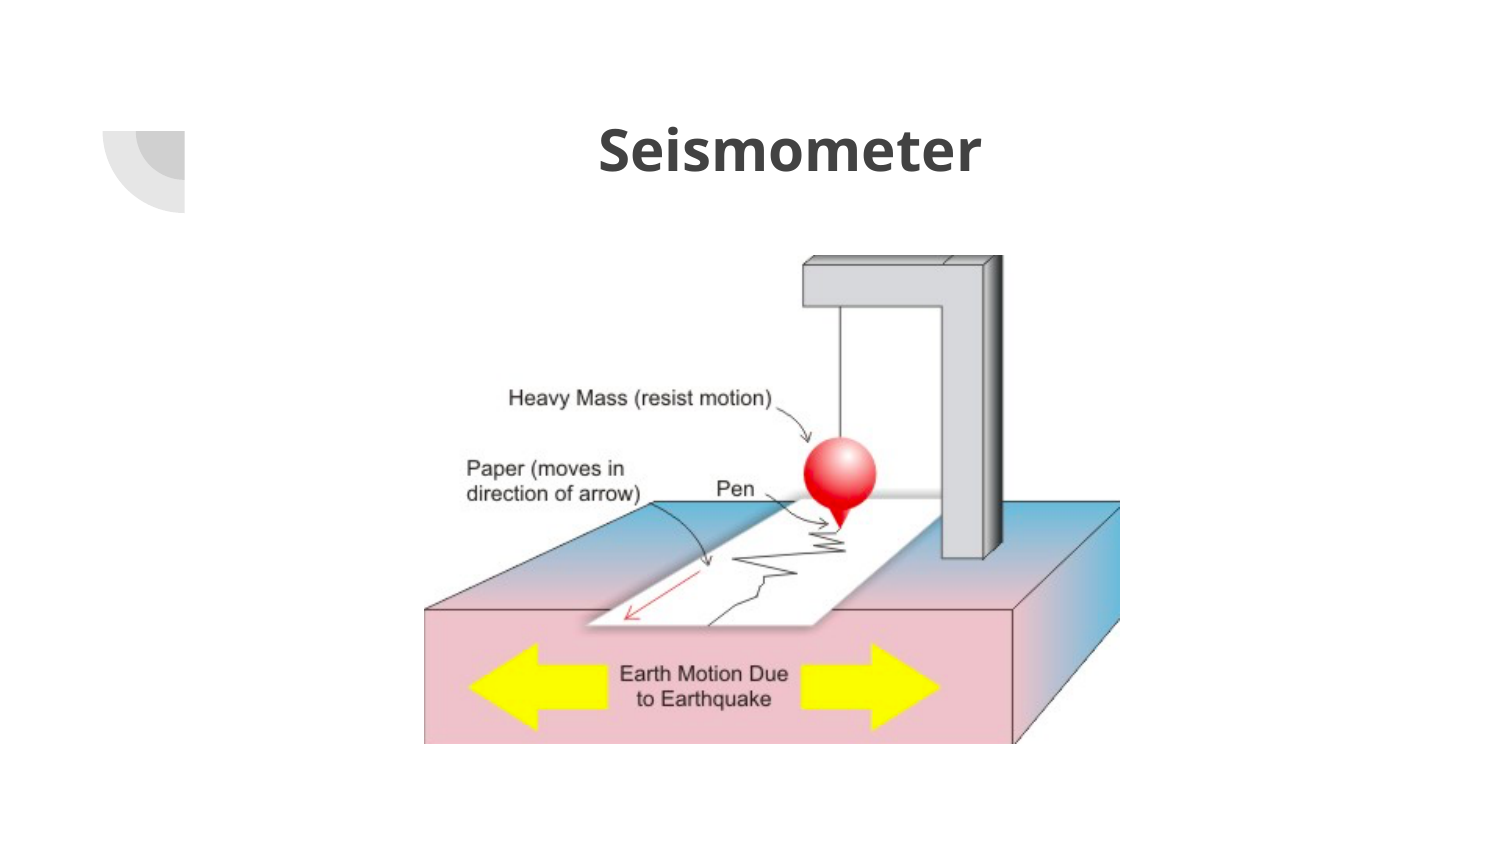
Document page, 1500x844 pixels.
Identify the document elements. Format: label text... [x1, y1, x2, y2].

title Seismometer [213, 98, 1368, 263]
picture [423, 255, 1120, 744]
